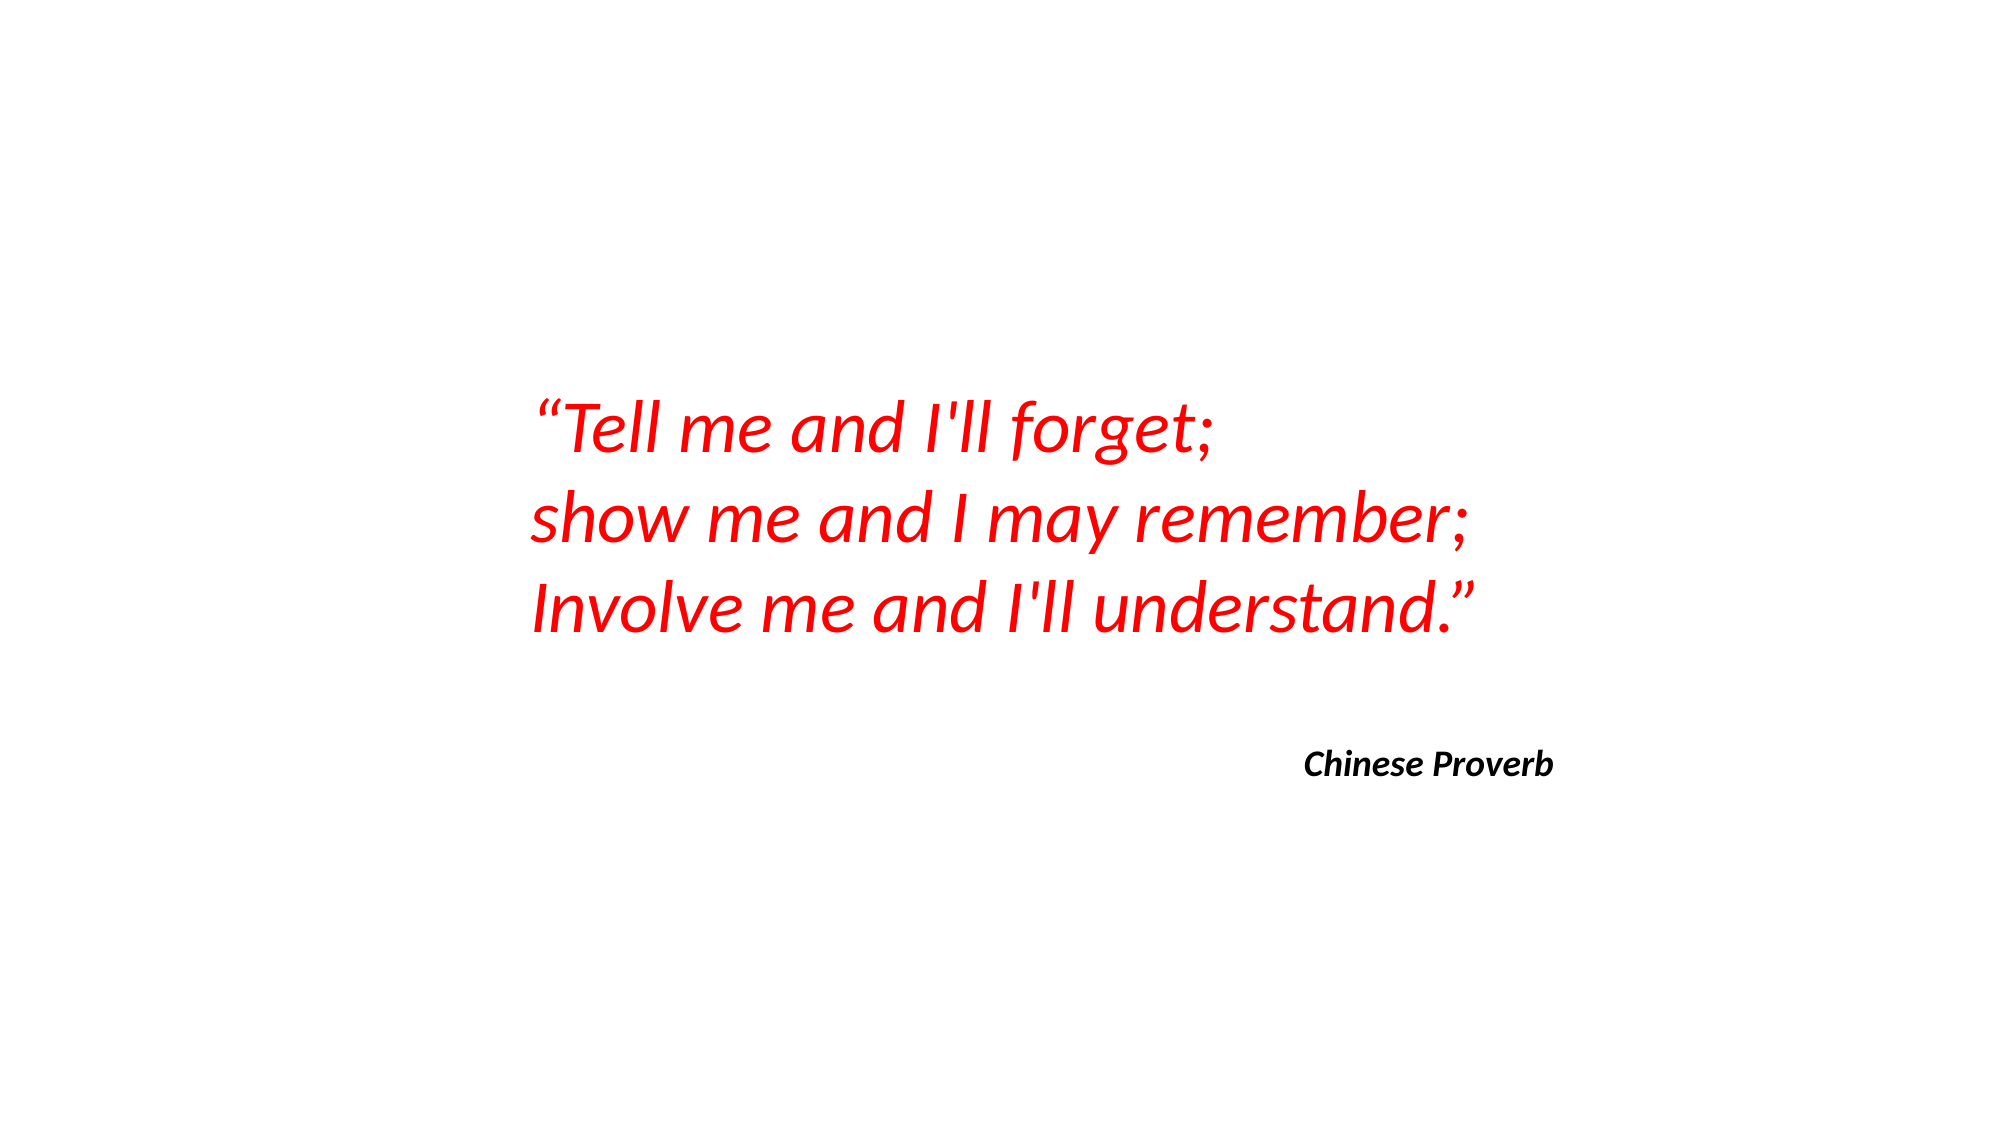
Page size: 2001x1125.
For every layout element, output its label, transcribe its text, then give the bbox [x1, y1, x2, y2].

text_box Chinese Proverb [1289, 731, 1677, 792]
text_box “Tell me and I'll forget; show me and I may remember; Involve me and I'll understand.” [515, 369, 1516, 655]
